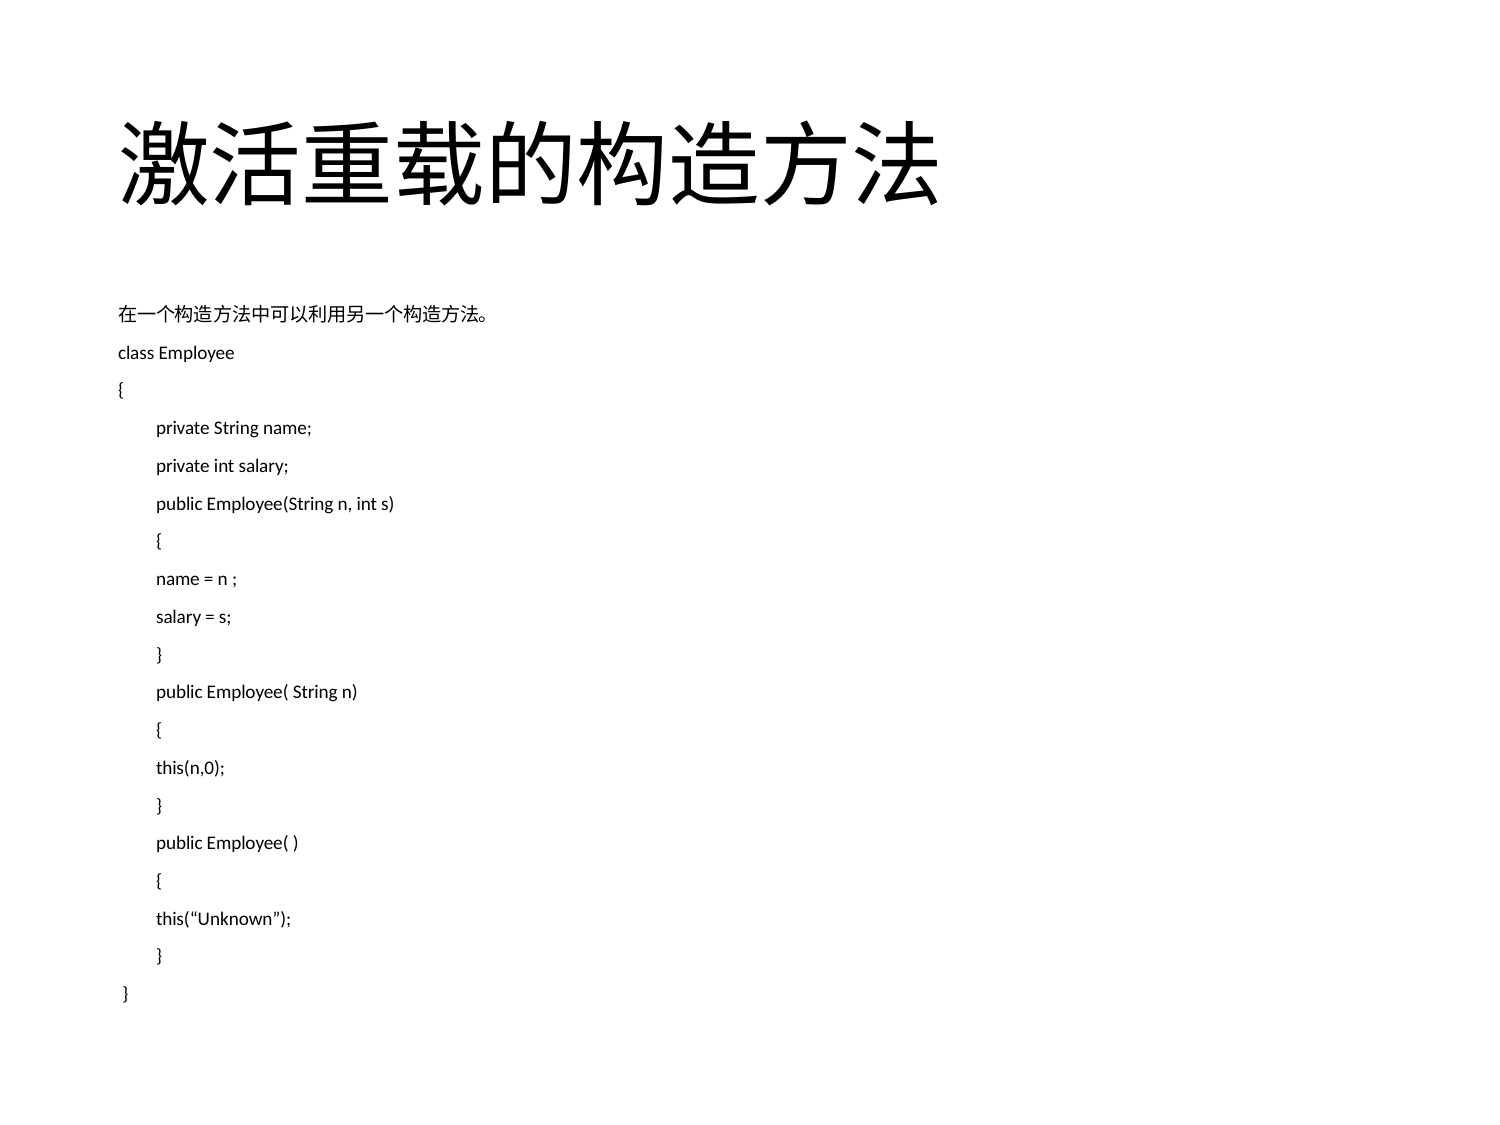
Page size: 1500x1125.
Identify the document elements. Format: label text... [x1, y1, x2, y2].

title 激活重载的构造方法 [103, 59, 1397, 278]
list 在一个构造方法中可以利用另一个构造方法。 class Employee { private String name; private int salary; public Employee(String n, int s) { name = n ; salary = s; } public Employee( String n) { this(n,0); } public Employee( ) { this(“Unknown”); } } [103, 299, 1397, 1014]
